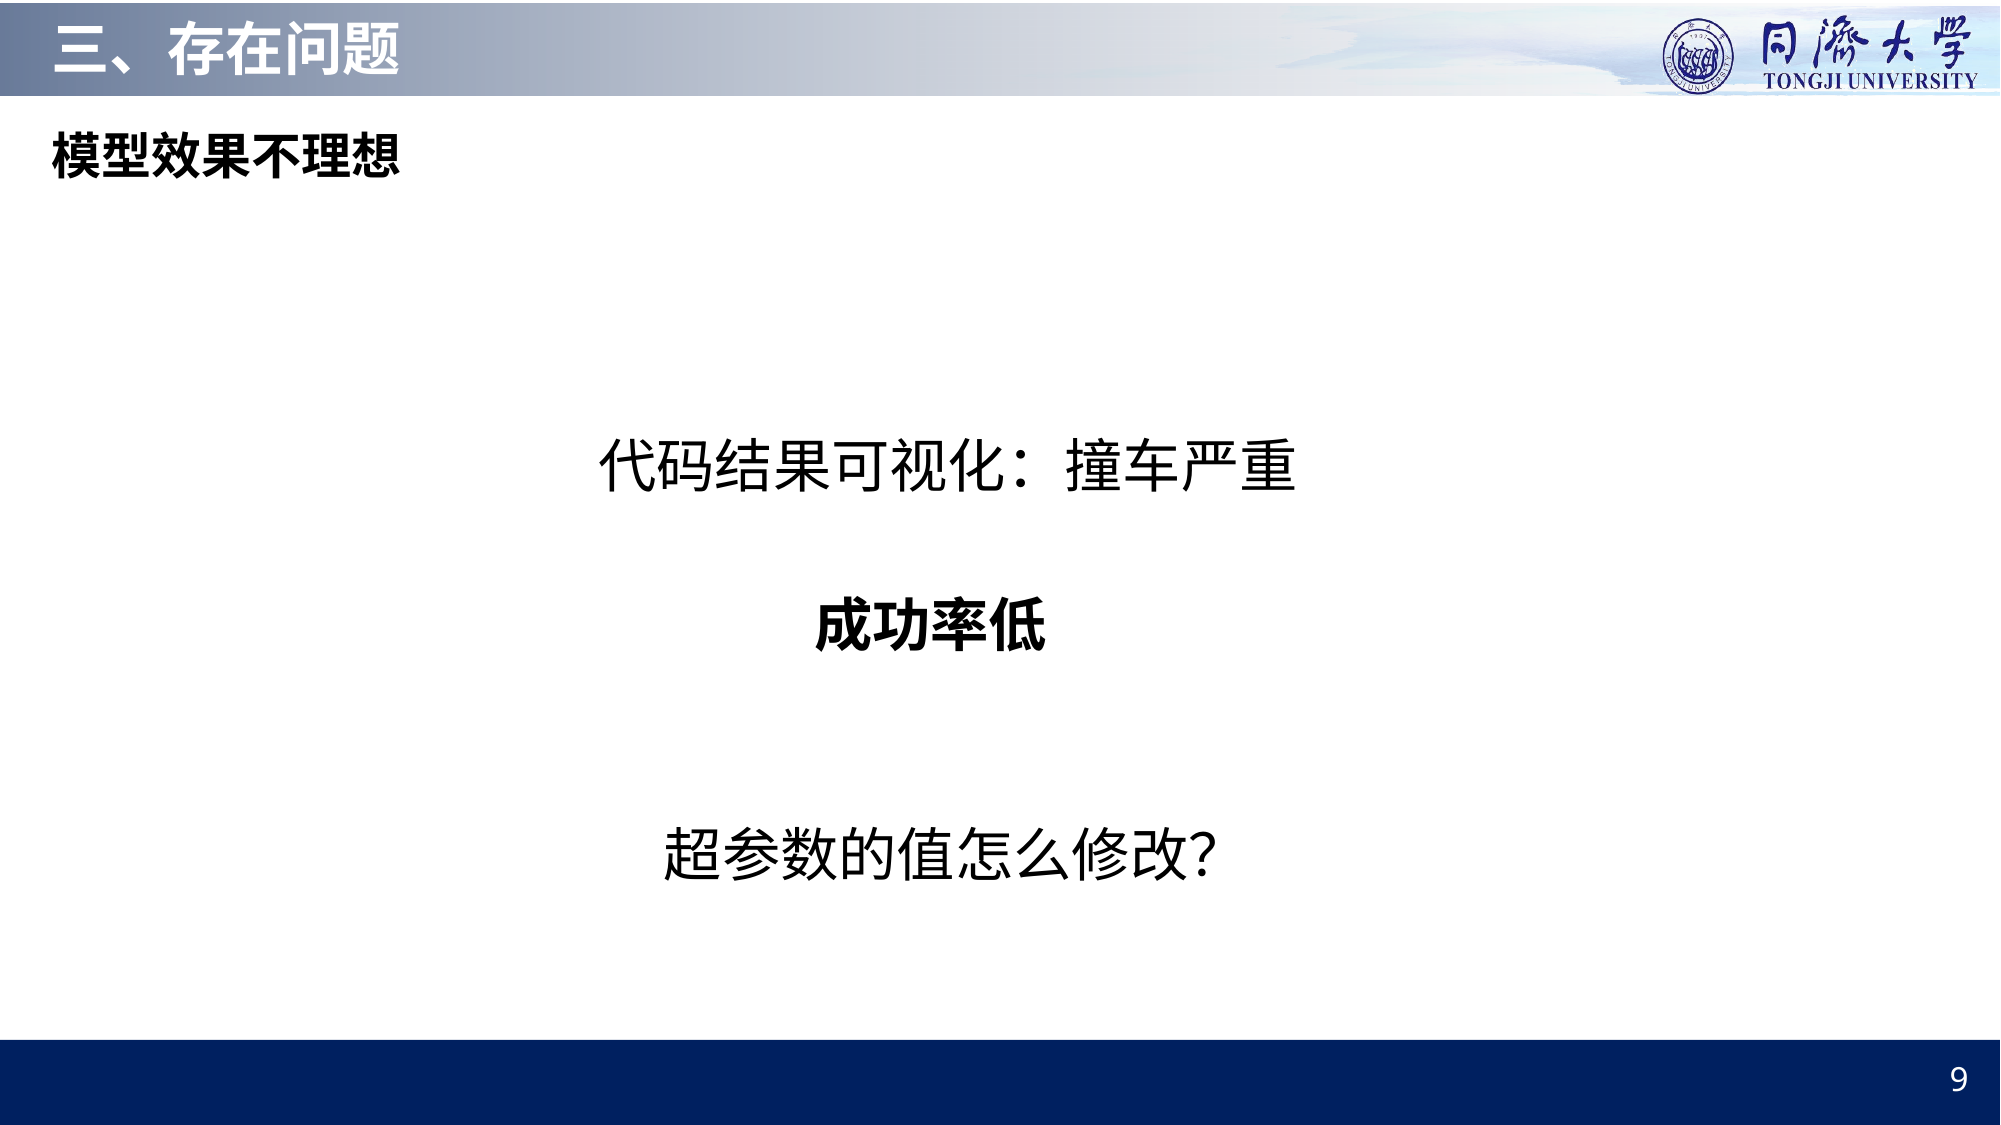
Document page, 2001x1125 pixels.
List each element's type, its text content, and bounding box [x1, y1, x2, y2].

text_box 超参数的值怎么修改？ [649, 810, 1316, 896]
text_box 成功率低 [799, 580, 1467, 666]
slide_number 9 [1798, 1054, 1984, 1109]
title 三、存在问题 [36, 21, 1762, 88]
picture [1629, 0, 2001, 128]
text_box 代码结果可视化：撞车严重 [583, 421, 1349, 507]
list 模型效果不理想 [36, 131, 1896, 208]
